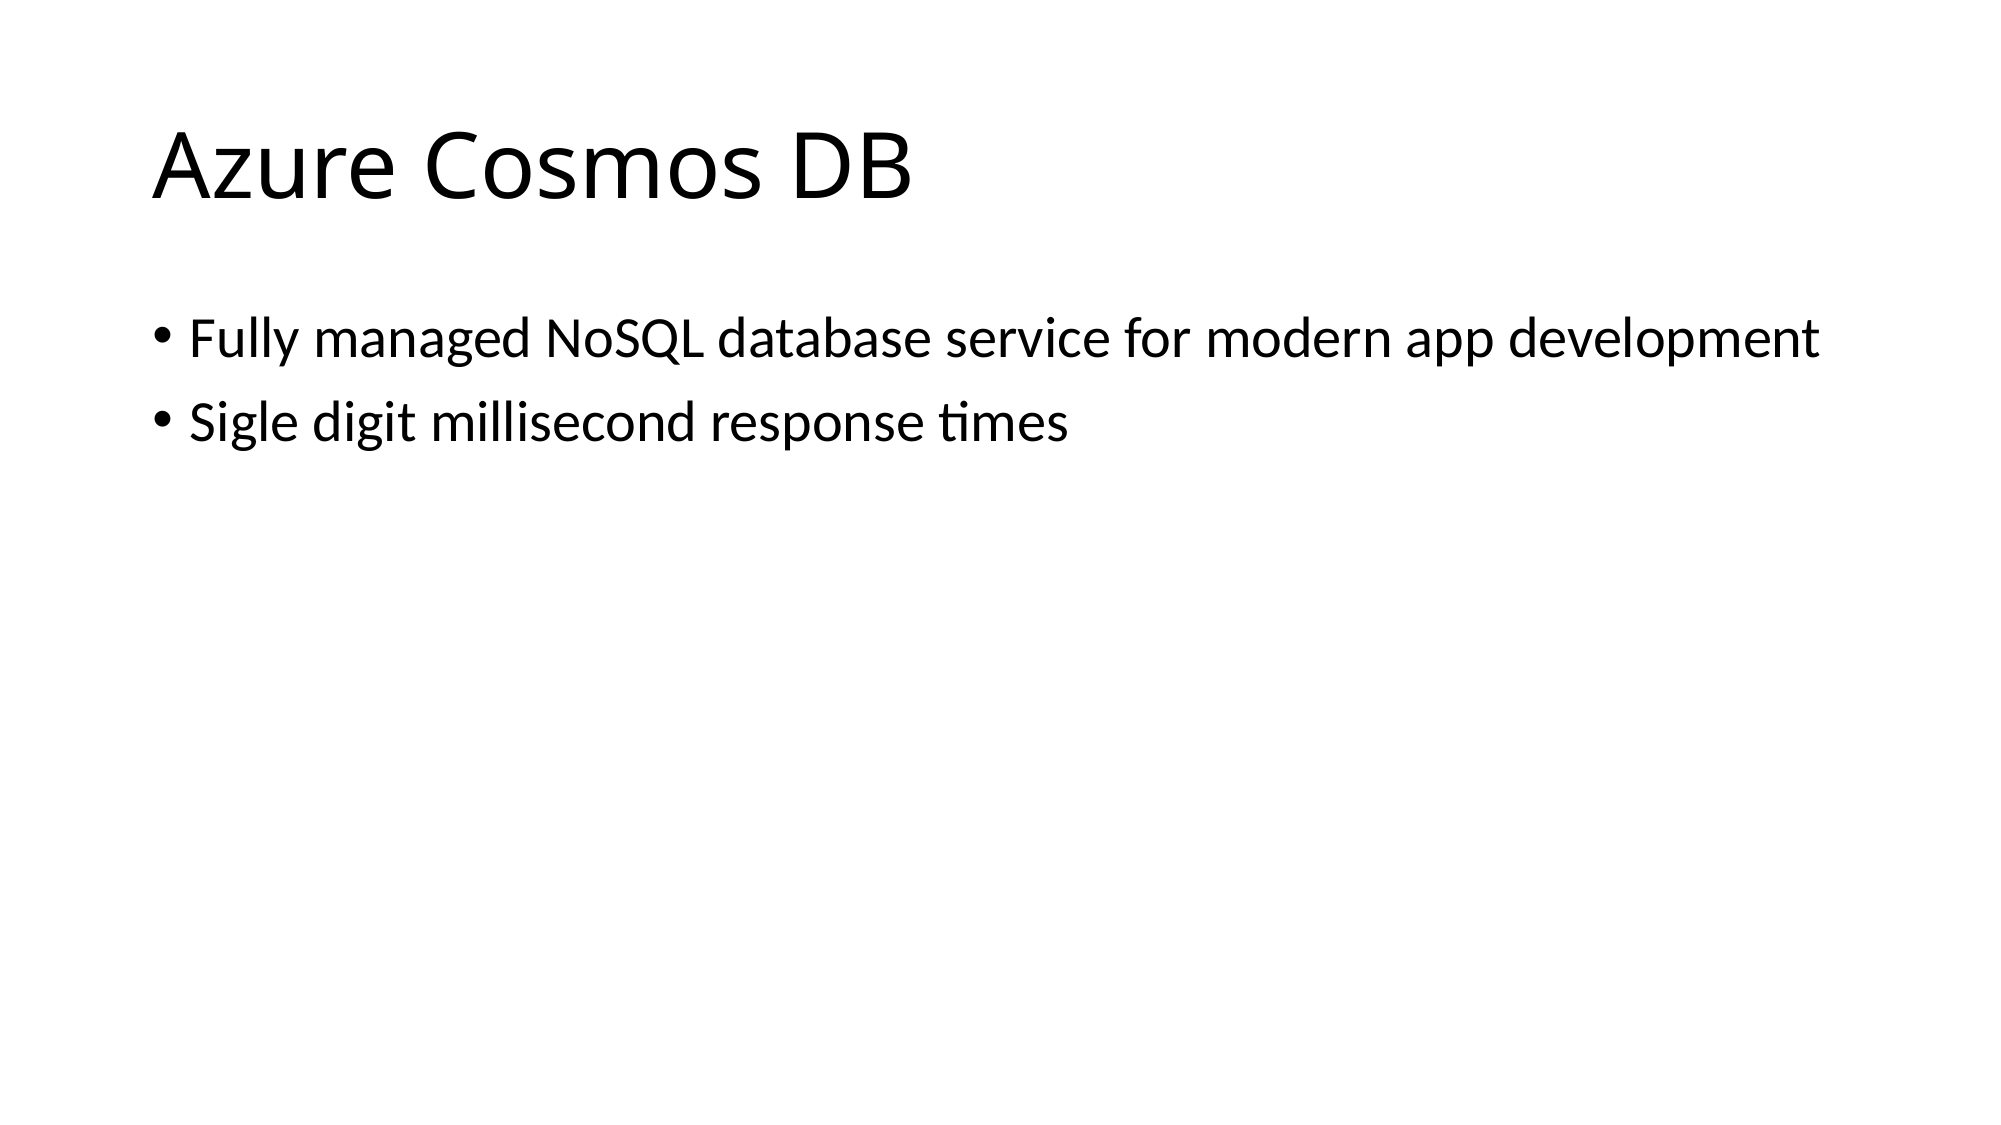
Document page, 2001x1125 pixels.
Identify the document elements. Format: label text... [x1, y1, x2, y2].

list Fully managed NoSQL database service for modern app development Sigle digit millisecond response times [137, 299, 1863, 1014]
title Azure Cosmos DB [137, 59, 1863, 278]
